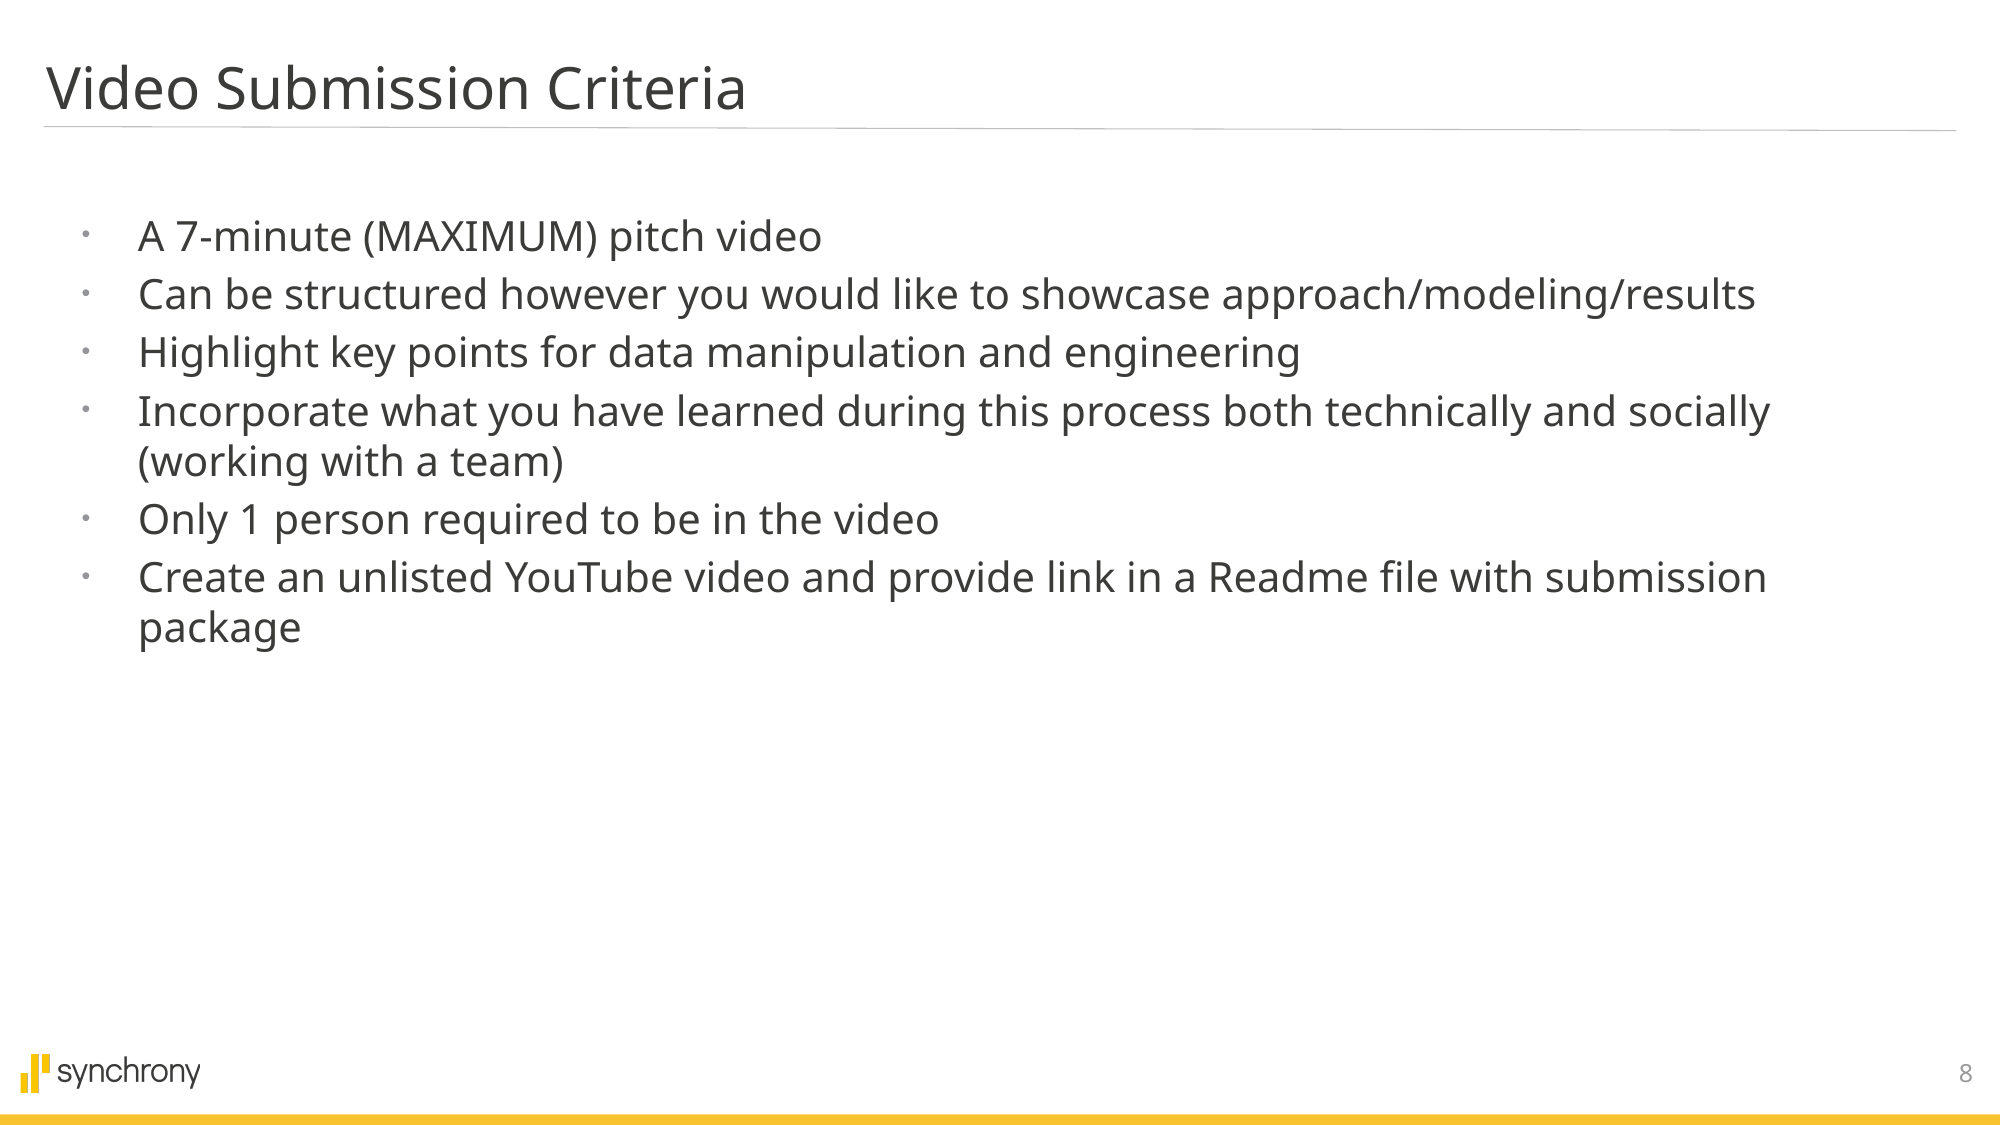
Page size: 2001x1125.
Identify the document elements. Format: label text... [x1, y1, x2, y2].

title Video Submission Criteria [46, 47, 1919, 124]
list A 7-minute (MAXIMUM) pitch video Can be structured however you would like to showcase approach/modeling/results Highlight key points for data manipulation and engineering Incorporate what you have learned during this process both technically and socially (working with a team) Only 1 person required to be in the video Create an unlisted YouTube video and provide link in a Readme file with submission package [81, 209, 1919, 719]
